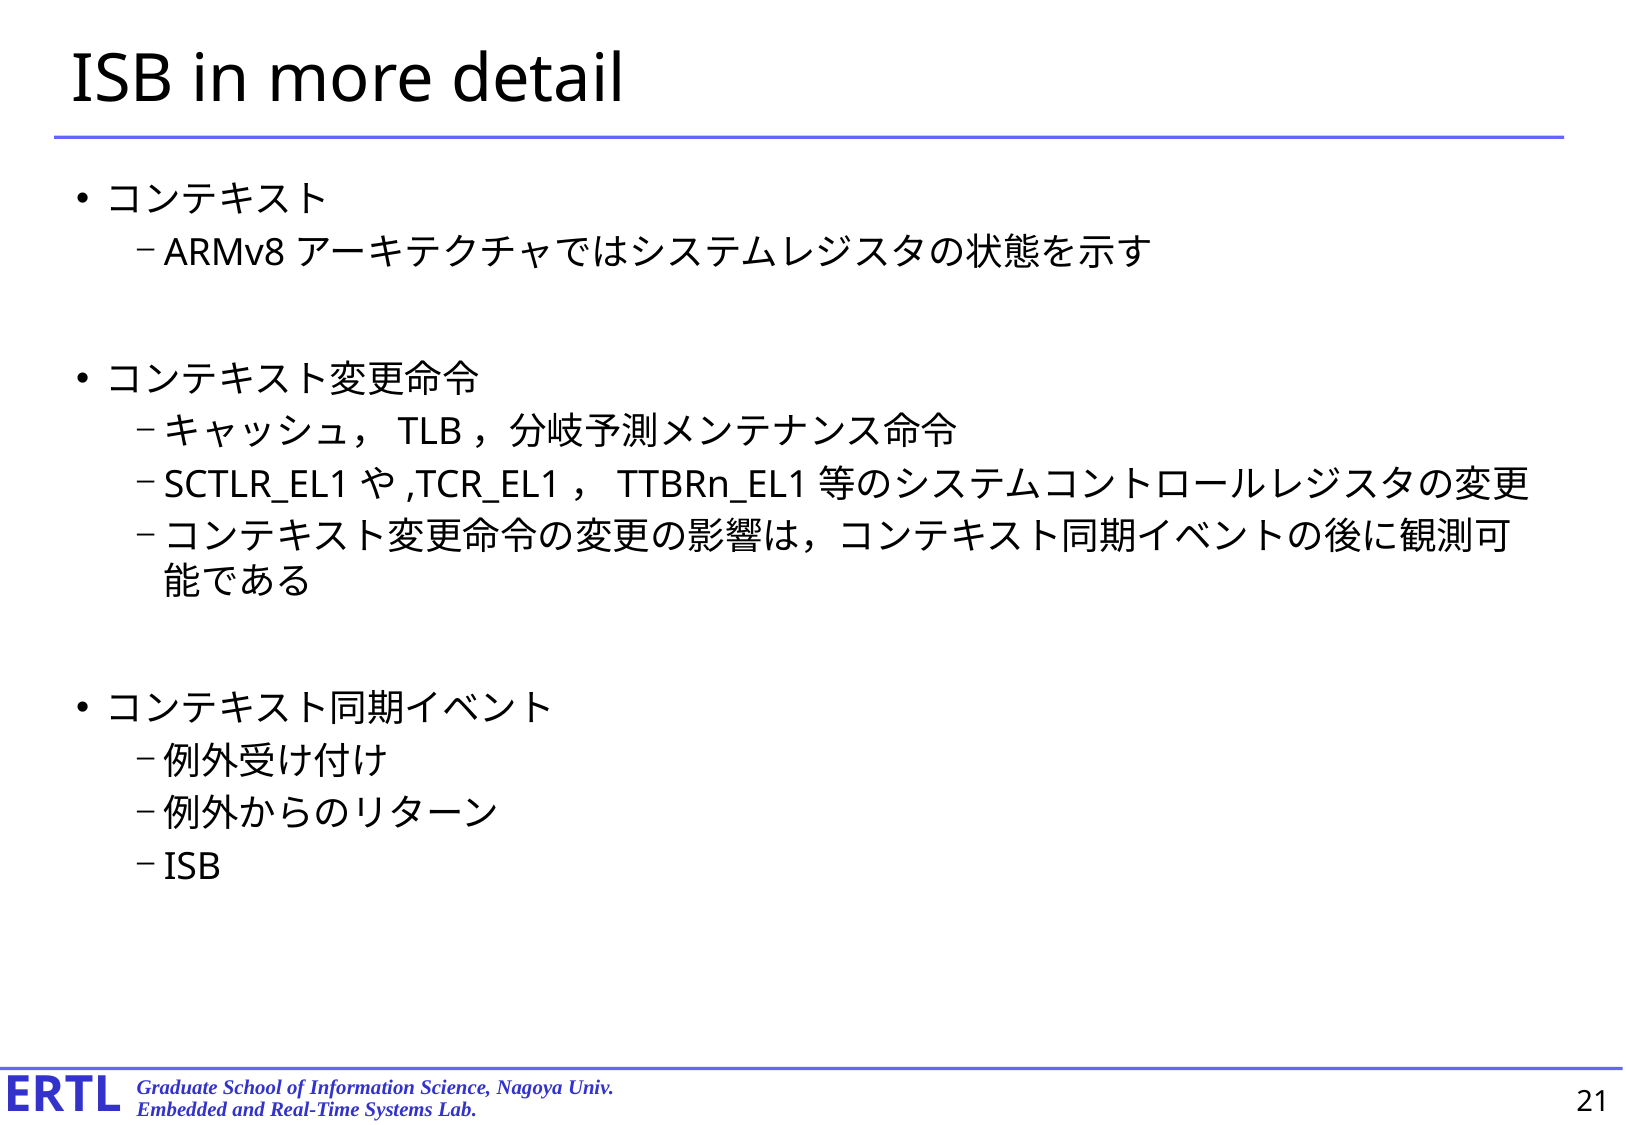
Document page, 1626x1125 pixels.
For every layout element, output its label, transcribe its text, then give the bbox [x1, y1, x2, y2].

list コンテキスト ARMv8アーキテクチャではシステムレジスタの状態を示す コンテキスト変更命令 キャッシュ，TLB，分岐予測メンテナンス命令 SCTLR_EL1や,TCR_EL1，TTBRn_EL1等のシステムコントロールレジスタの変更 コンテキスト変更命令の変更の影響は，コンテキスト同期イベントの後に観測可能である コンテキスト同期イベント 例外受け付け 例外からのリターン ISB [60, 167, 1560, 1039]
title ISB in more detail [56, 37, 1504, 113]
slide_number 21 [1286, 1074, 1625, 1125]
